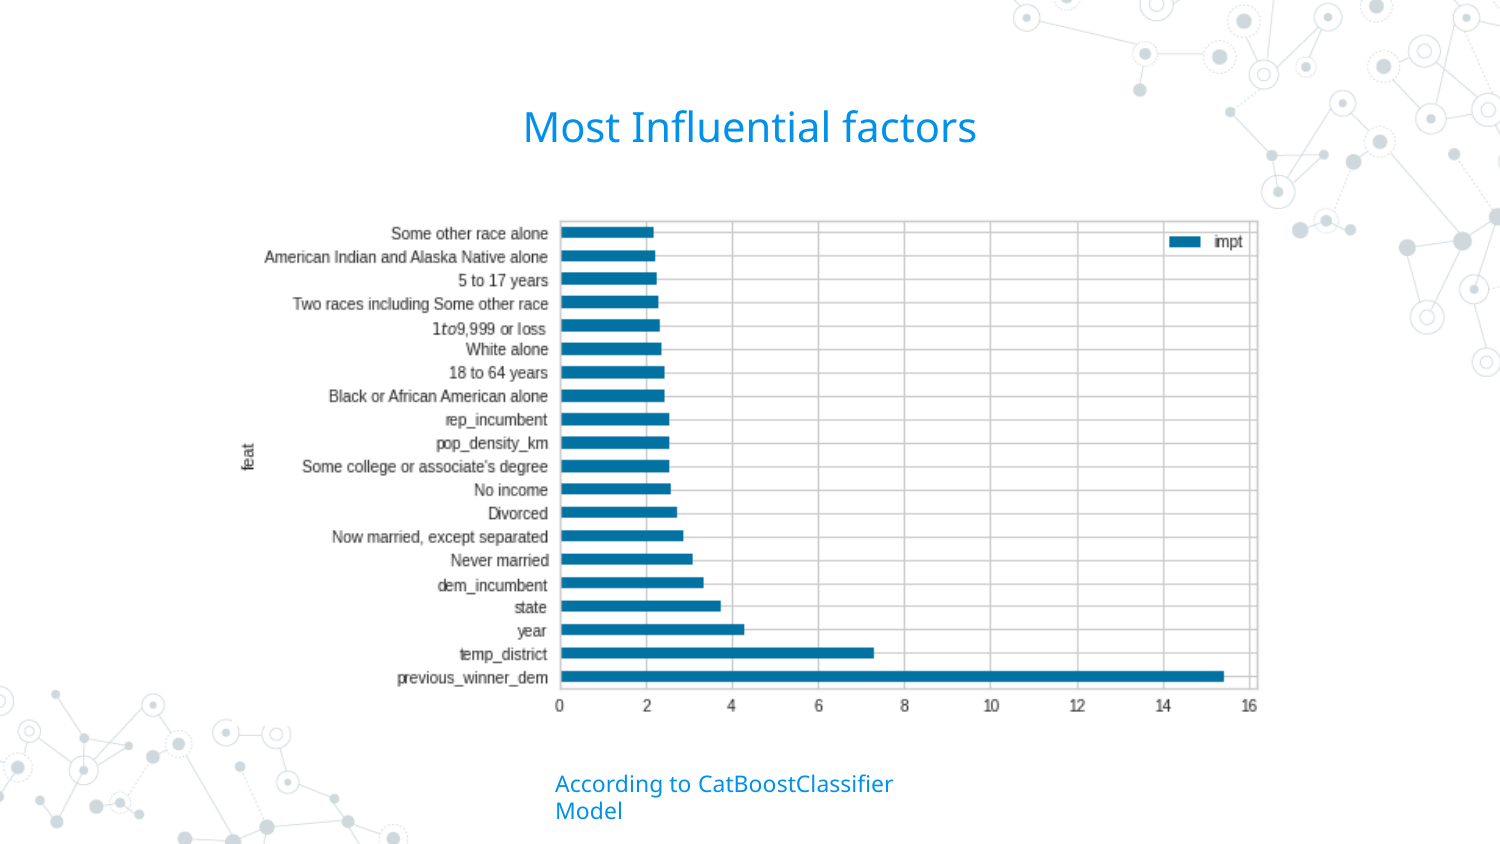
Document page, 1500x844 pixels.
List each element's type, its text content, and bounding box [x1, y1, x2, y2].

text_box According to CatBoostClassifier Model [540, 754, 960, 840]
title Most Influential factors [128, 50, 1372, 166]
picture [0, 0, 1500, 844]
